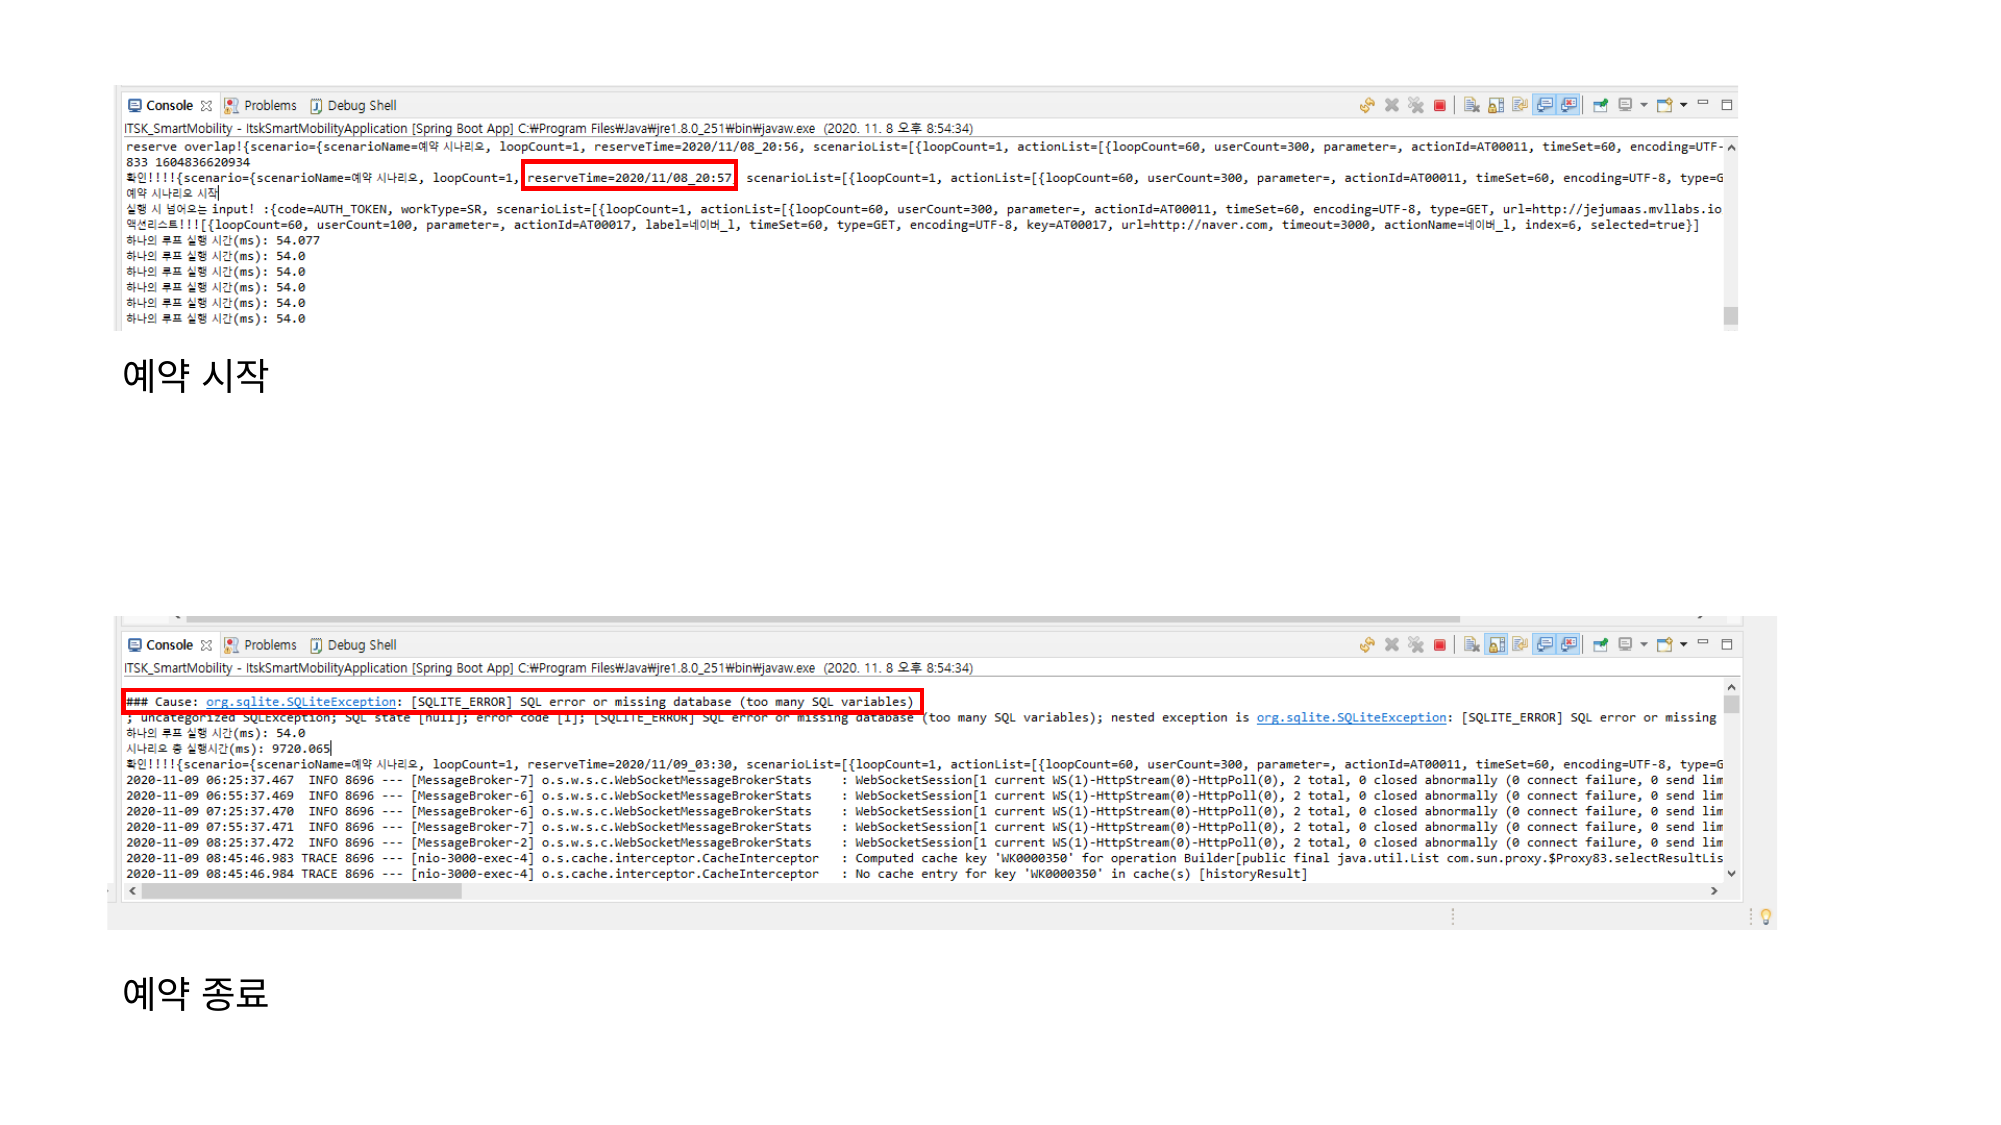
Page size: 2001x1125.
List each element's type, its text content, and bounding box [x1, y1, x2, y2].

text_box 예약 시작 [107, 345, 812, 406]
text_box 예약 종료 [107, 963, 812, 1024]
picture [107, 85, 1739, 331]
picture [107, 616, 1778, 930]
